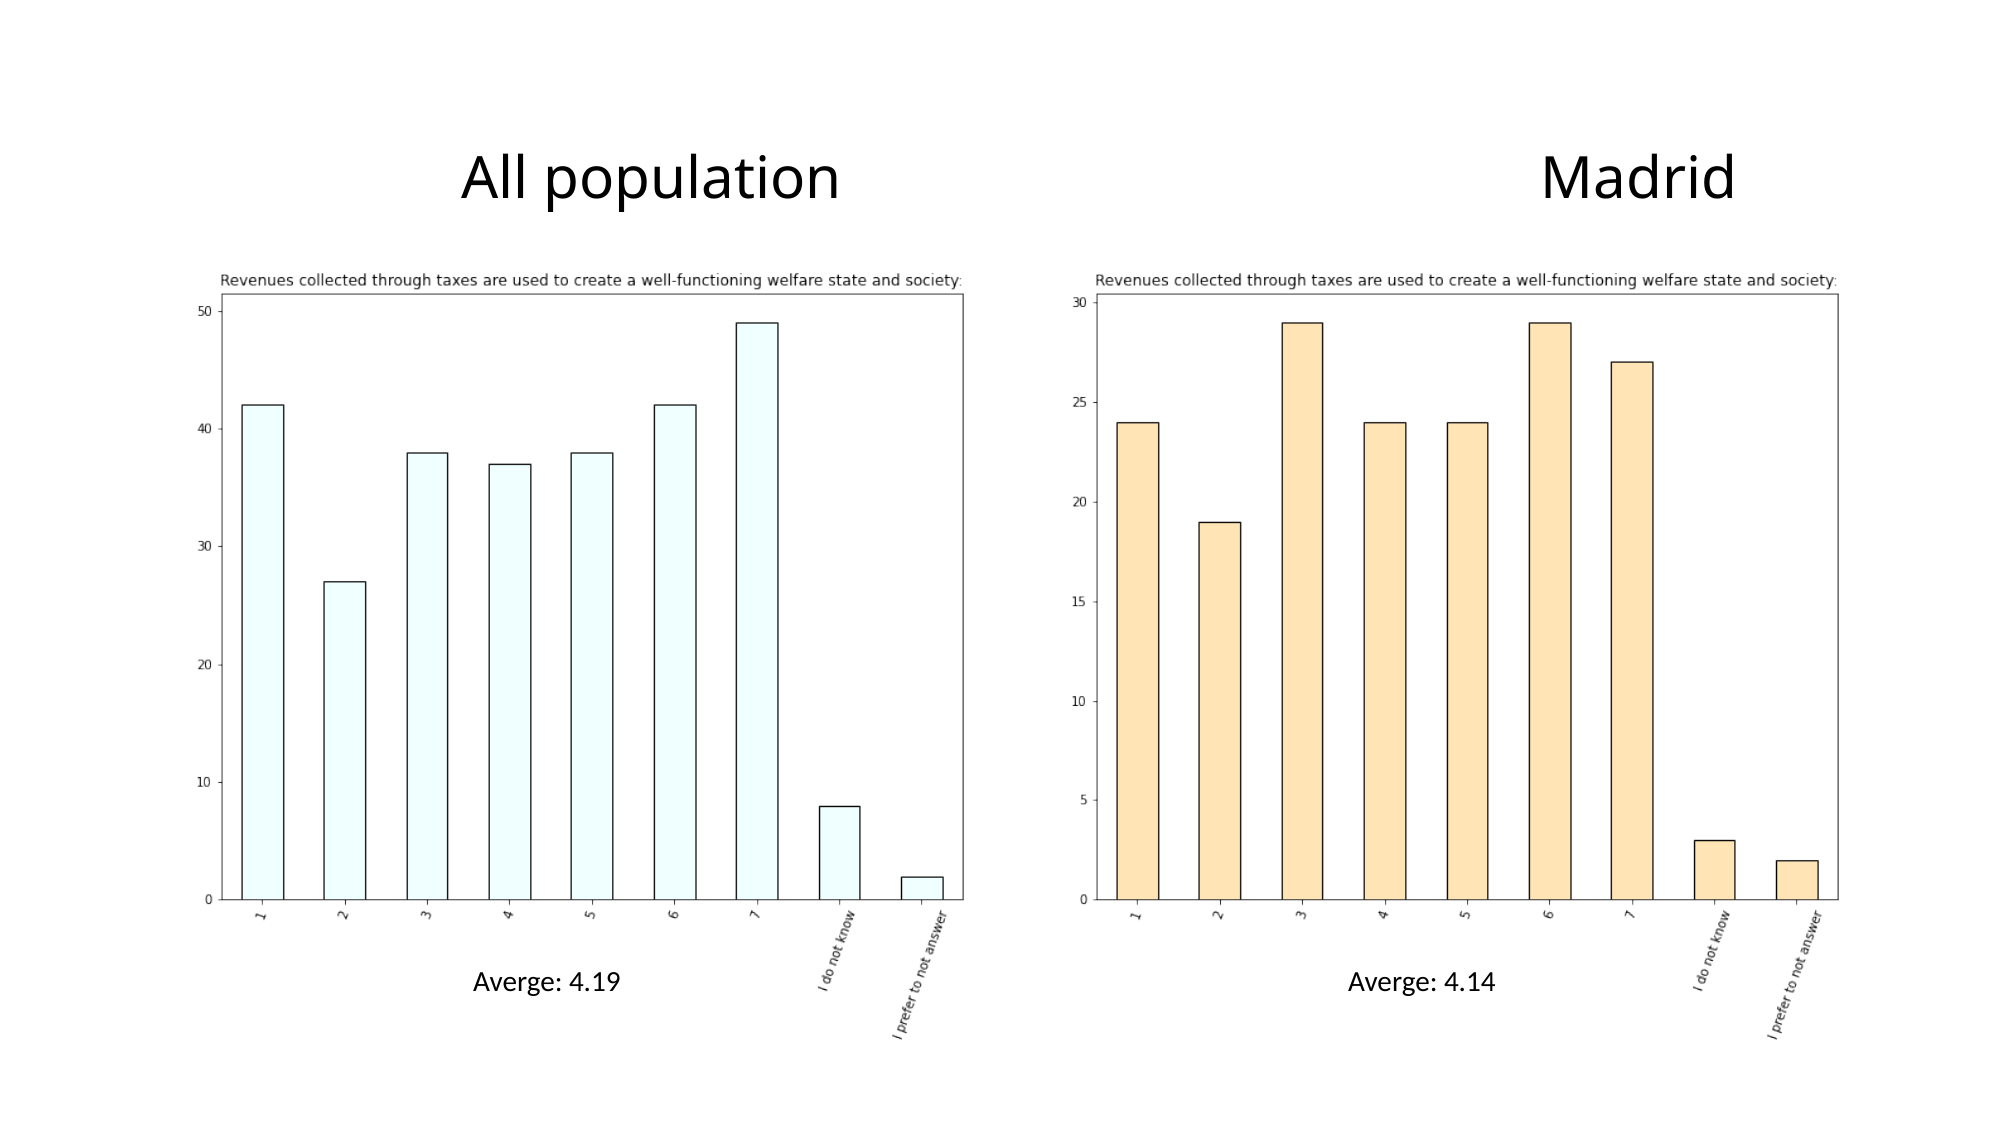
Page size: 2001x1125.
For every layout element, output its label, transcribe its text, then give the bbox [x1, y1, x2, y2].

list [171, 248, 988, 1066]
title All population Madrid [137, 59, 1863, 278]
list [1046, 248, 1863, 1066]
